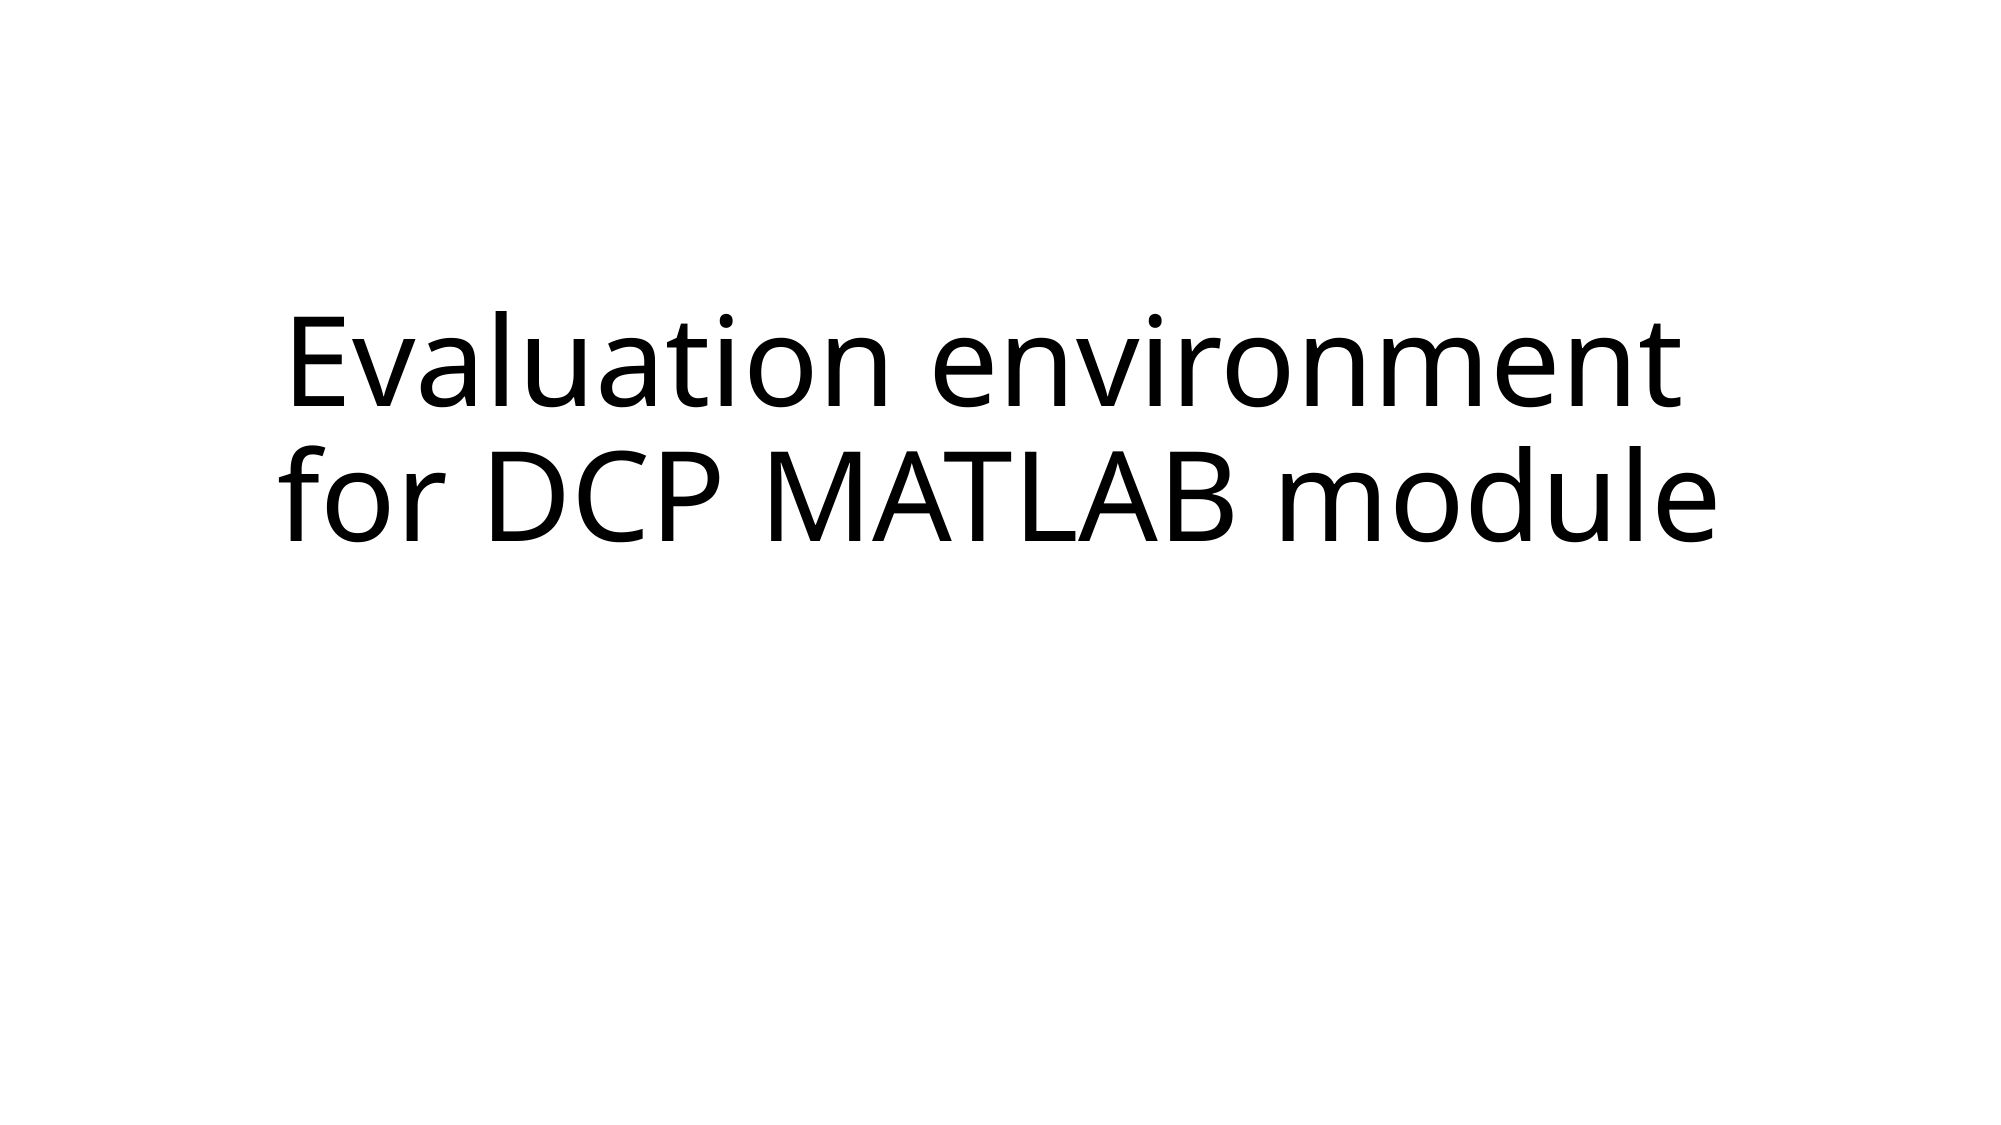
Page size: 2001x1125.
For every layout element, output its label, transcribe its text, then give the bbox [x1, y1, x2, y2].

title Evaluation environment for DCP MATLAB module [249, 184, 1750, 576]
